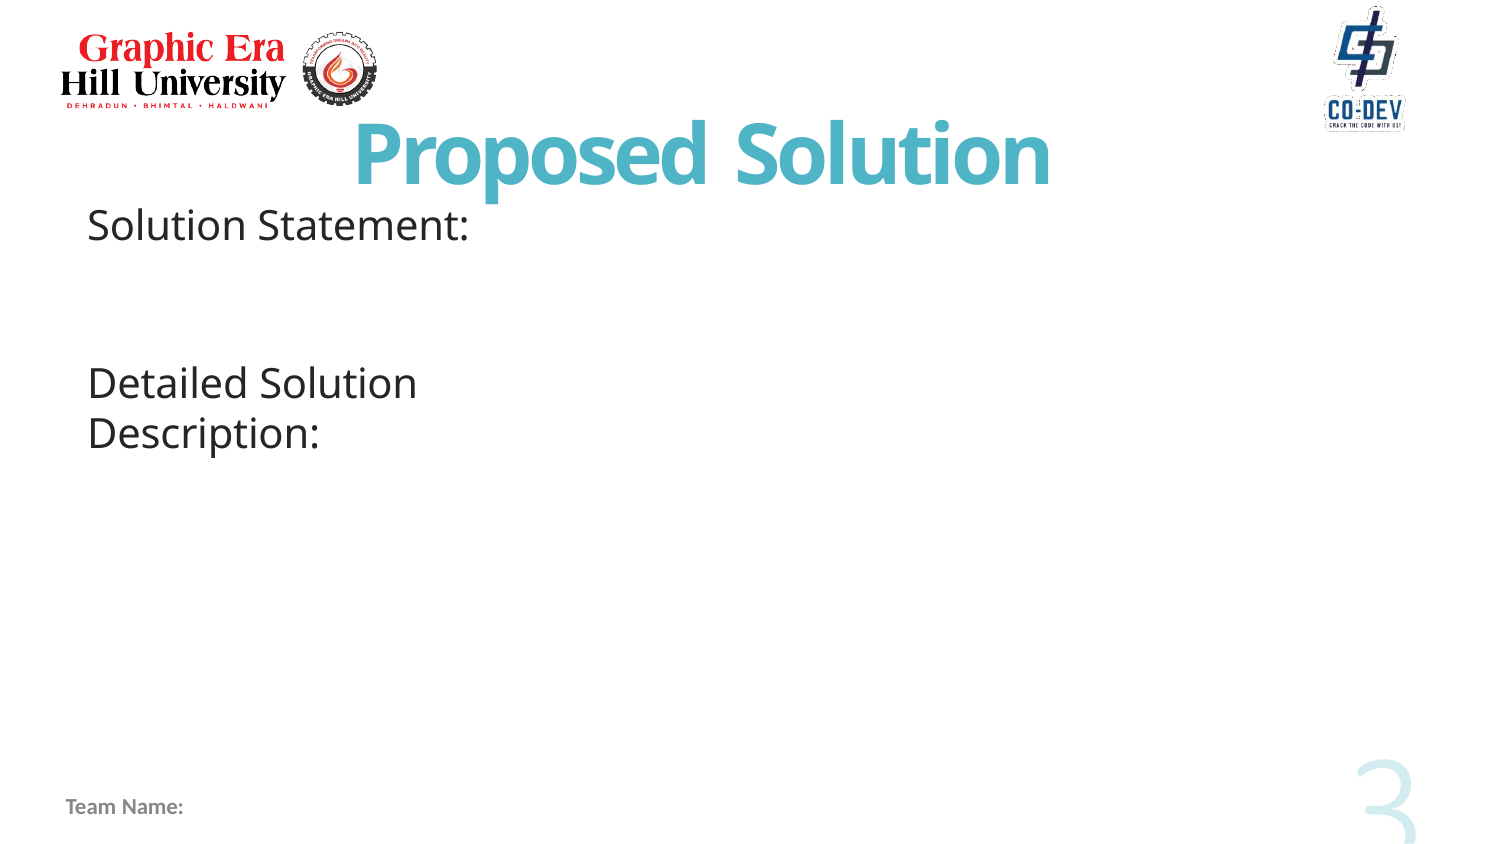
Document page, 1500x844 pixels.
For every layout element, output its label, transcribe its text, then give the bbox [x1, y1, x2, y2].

title Proposed Solution Solution Statement: [81, 99, 1173, 250]
text_box [1357, 759, 1416, 844]
text_box Detailed Solution Description: [84, 354, 580, 458]
picture [54, 27, 385, 112]
picture [1324, 6, 1406, 132]
footer Team Name: [63, 790, 189, 844]
